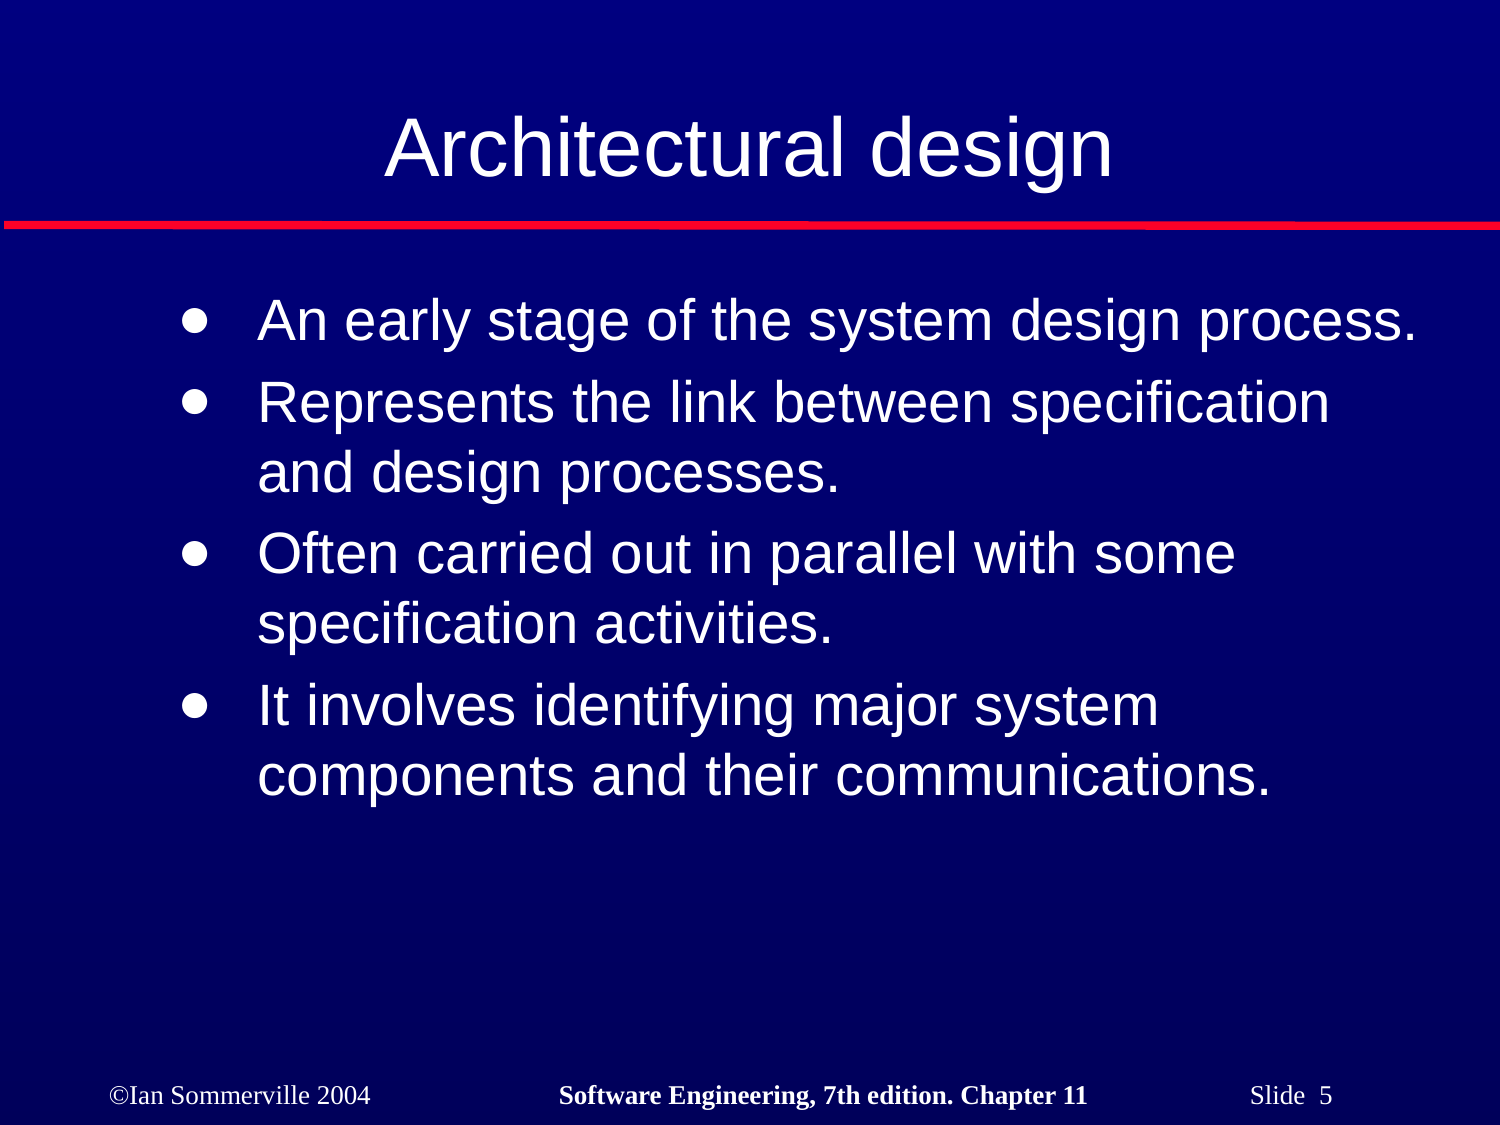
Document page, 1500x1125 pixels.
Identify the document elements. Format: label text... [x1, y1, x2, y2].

title Architectural design [109, 50, 1391, 201]
list An early stage of the system design process. Represents the link between specification and design processes. Often carried out in parallel with some specification activities. It involves identifying major system components and their communications. [162, 275, 1443, 953]
